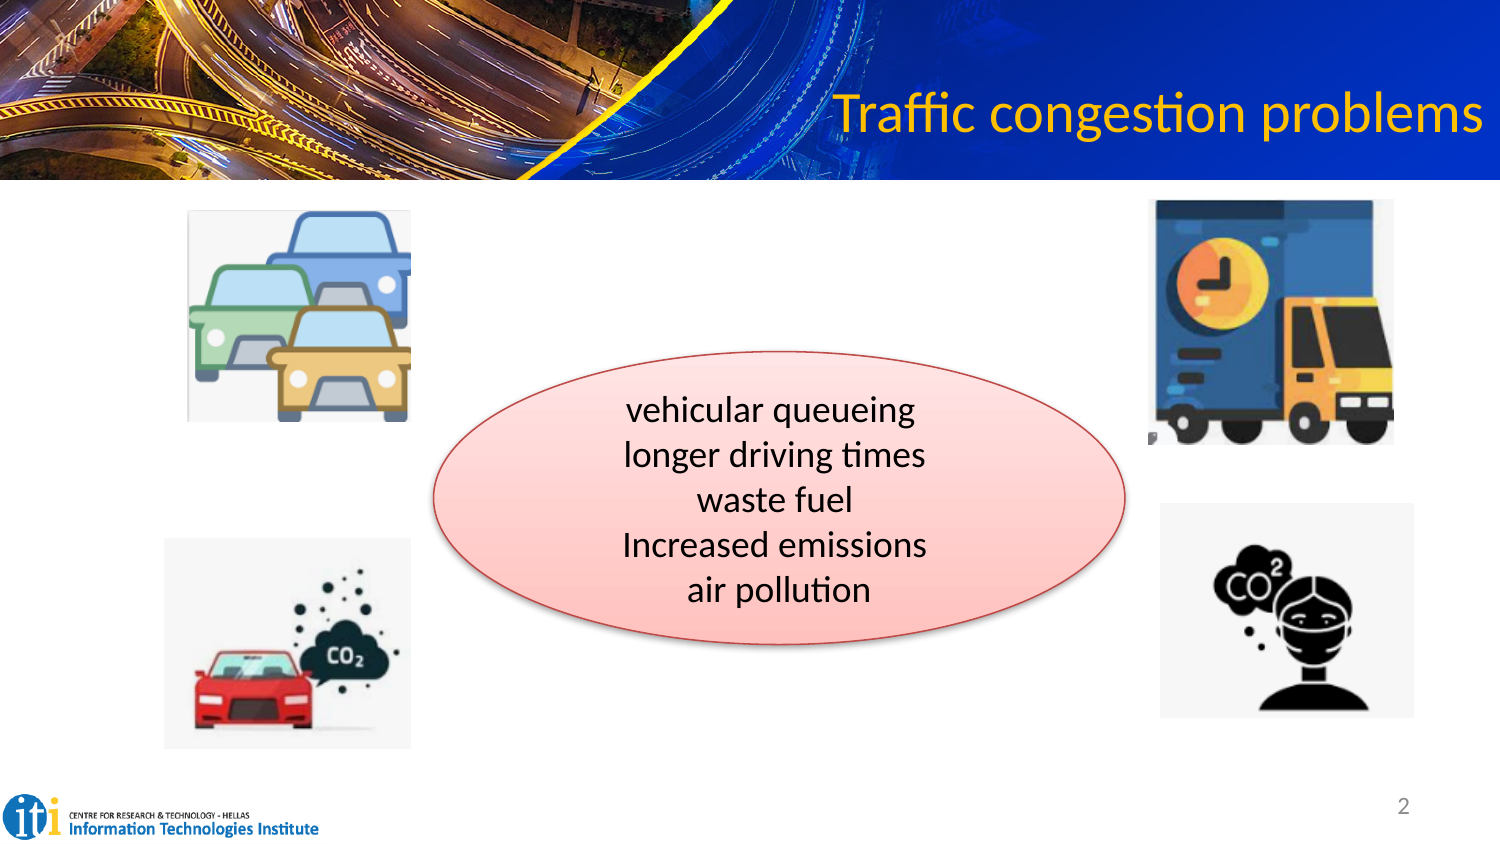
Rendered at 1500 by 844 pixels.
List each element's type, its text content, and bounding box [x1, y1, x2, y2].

picture [0, 0, 1500, 844]
text_box vehicular queueing longer driving times waste fuel Increased emissions air pollution [432, 350, 1126, 646]
slide_number 2 [1074, 782, 1425, 827]
title Traffic congestion problems [714, 46, 1500, 173]
